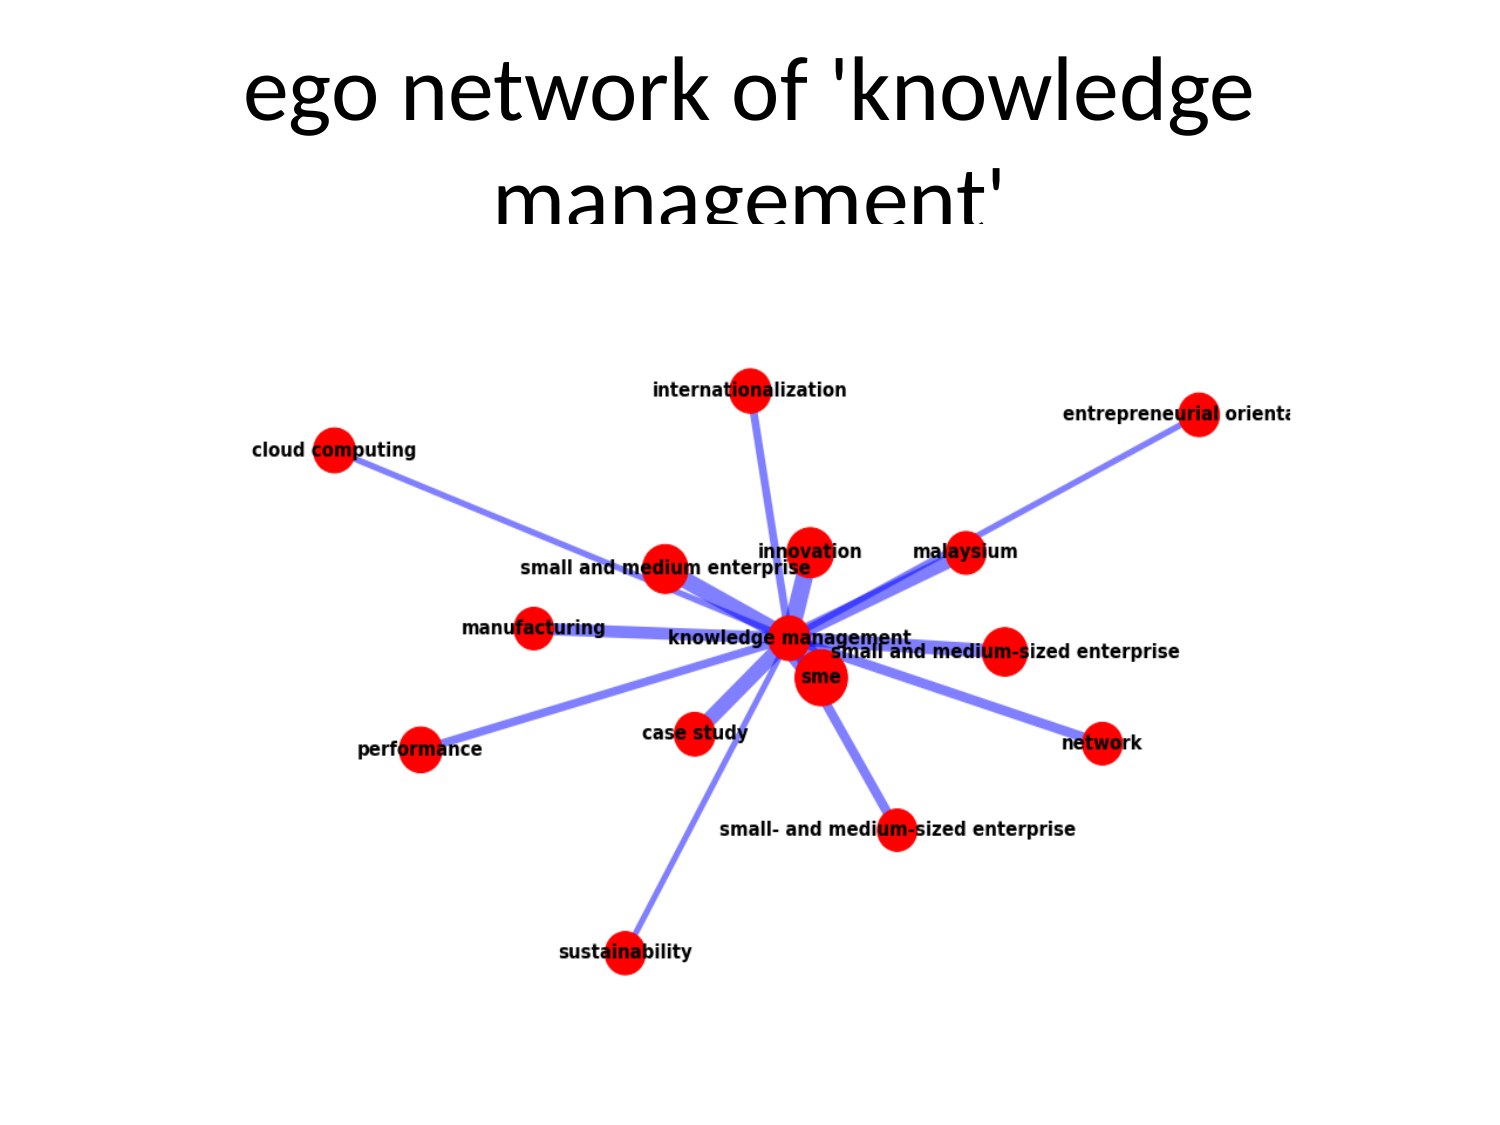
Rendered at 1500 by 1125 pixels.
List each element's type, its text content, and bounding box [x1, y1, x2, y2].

picture [74, 224, 1426, 1125]
title ego network of 'knowledge management' [75, 45, 1425, 224]
